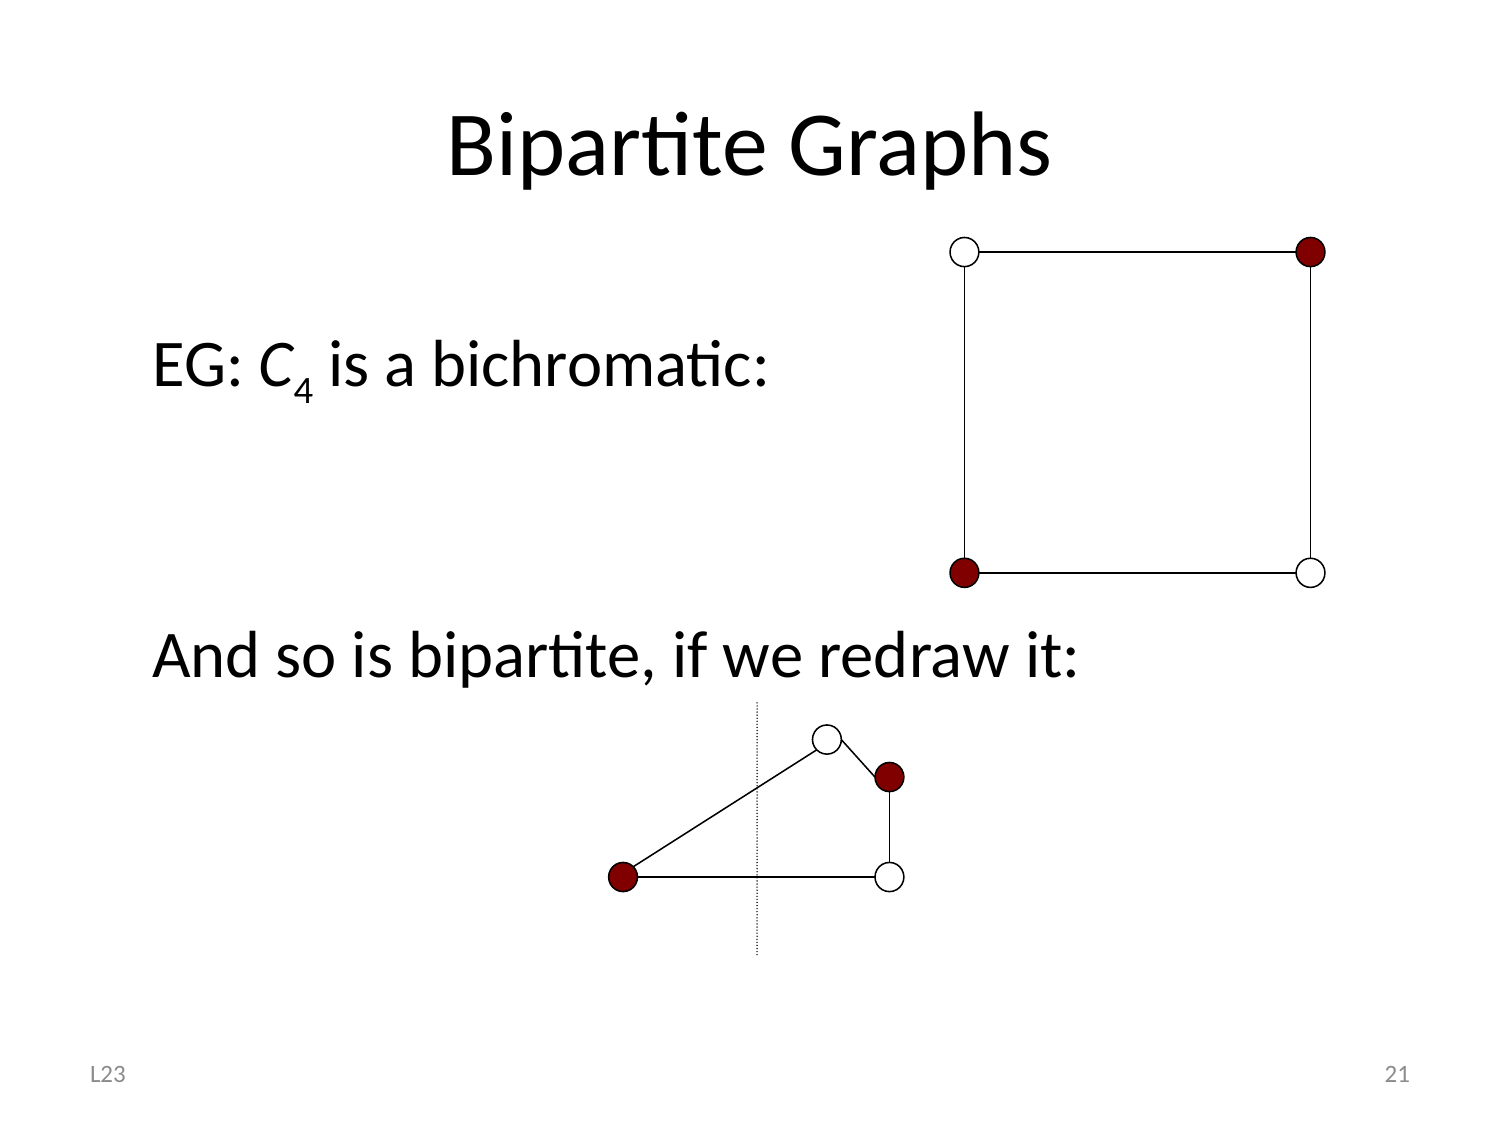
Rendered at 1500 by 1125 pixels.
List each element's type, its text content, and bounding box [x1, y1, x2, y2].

slide_number 21 [1074, 1042, 1425, 1103]
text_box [949, 237, 1326, 588]
text_box [875, 863, 904, 892]
slide_number L23 [75, 1042, 425, 1103]
text_box [876, 762, 904, 792]
text_box [812, 724, 842, 755]
text_box [608, 862, 637, 892]
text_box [632, 749, 817, 867]
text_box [841, 739, 876, 778]
title Bipartite Graphs [75, 45, 1425, 233]
list EG: C4 is a bichromatic: And so is bipartite, if we redraw it: [137, 312, 1413, 1075]
